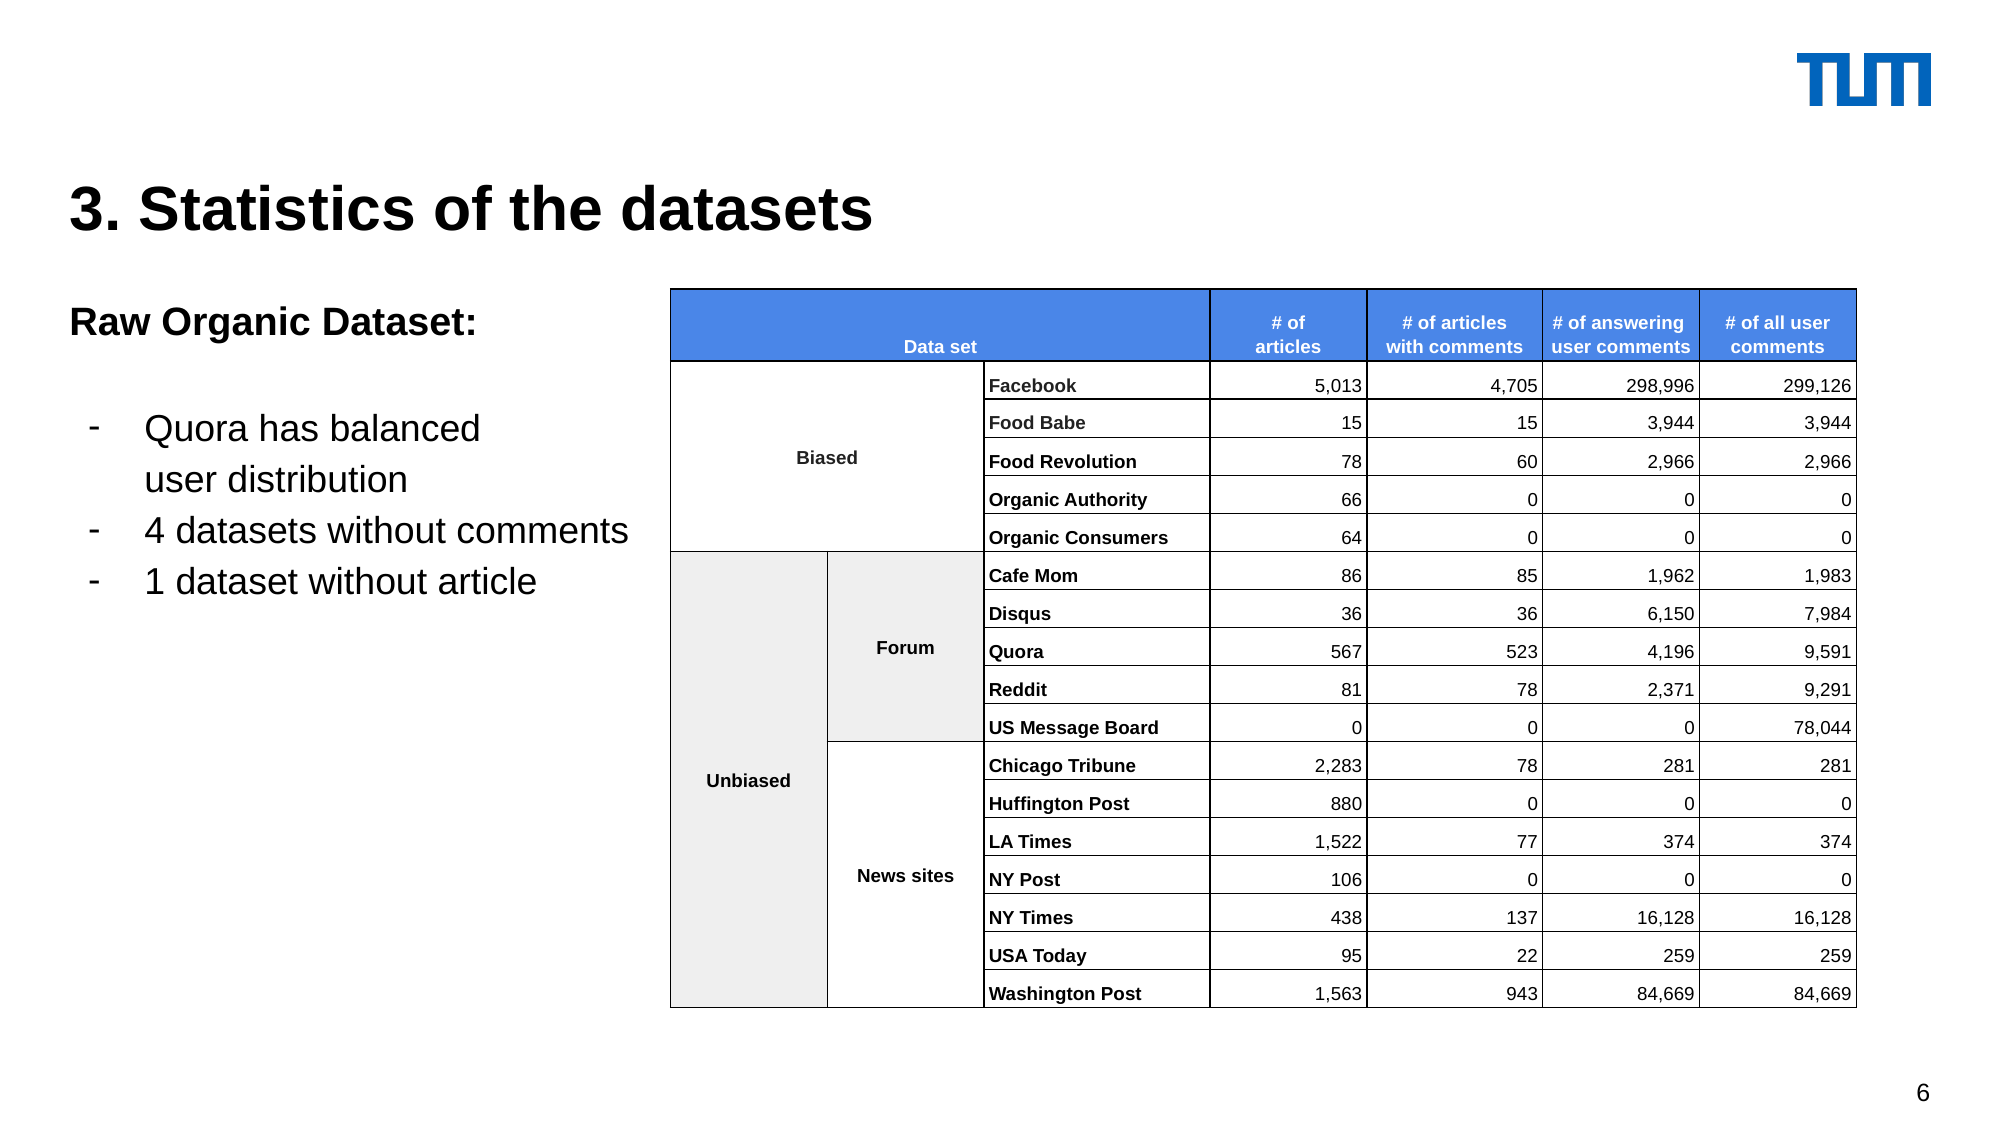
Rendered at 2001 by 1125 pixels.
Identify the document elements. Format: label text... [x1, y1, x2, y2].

text_box 3. Statistics of the datasets [69, 163, 1931, 289]
table_cell 4,705 [1368, 362, 1542, 398]
table_cell 78 [1368, 742, 1542, 779]
table_cell 95 [1211, 932, 1366, 969]
text_box ‹#› [1481, 1061, 1931, 1122]
table_cell 0 [1543, 856, 1699, 893]
table_cell Chicago Tribune [985, 742, 1209, 779]
table_cell 106 [1211, 856, 1366, 893]
table_cell 85 [1368, 552, 1542, 589]
table_cell Biased [671, 362, 983, 551]
table_cell 64 [1211, 514, 1366, 551]
table_cell 9,591 [1700, 628, 1856, 665]
table_cell 36 [1211, 590, 1366, 627]
table_cell USA Today [985, 932, 1209, 969]
table_cell 81 [1211, 666, 1366, 703]
table_cell 281 [1700, 742, 1856, 779]
table_cell 22 [1368, 932, 1542, 969]
table_cell 2,283 [1211, 742, 1366, 779]
table_cell 0 [1700, 856, 1856, 893]
table_cell Reddit [985, 666, 1209, 703]
table_cell 0 [1211, 704, 1366, 741]
table_cell 78 [1211, 438, 1366, 475]
table_header # of articles [1211, 290, 1366, 360]
table_cell 16,128 [1700, 894, 1856, 931]
table_cell 0 [1543, 514, 1699, 551]
table_cell 2,371 [1543, 666, 1699, 703]
table_cell Food Revolution [985, 438, 1209, 475]
table_header # of answering user comments [1543, 290, 1699, 360]
table_cell 523 [1368, 628, 1542, 665]
table_cell 66 [1211, 476, 1366, 513]
table_cell 0 [1368, 780, 1542, 817]
table_cell Unbiased [671, 552, 827, 1007]
table_cell LA Times [985, 818, 1209, 855]
table_cell 137 [1368, 894, 1542, 931]
table_cell News sites [828, 742, 983, 1007]
table_cell Washington Post [985, 970, 1209, 1007]
table_cell 880 [1211, 780, 1366, 817]
table_cell 60 [1368, 438, 1542, 475]
table_cell 0 [1700, 476, 1856, 513]
table_cell 1,983 [1700, 552, 1856, 589]
table_cell 77 [1368, 818, 1542, 855]
table_cell 15 [1368, 400, 1542, 437]
table_cell Organic Authority [985, 476, 1209, 513]
table_cell 84,669 [1700, 970, 1856, 1007]
table_cell 567 [1211, 628, 1366, 665]
table_cell Quora [985, 628, 1209, 665]
table_cell 0 [1543, 476, 1699, 513]
table_header Data set [671, 290, 1209, 360]
table_cell 9,291 [1700, 666, 1856, 703]
table_cell 3,944 [1543, 400, 1699, 437]
table_cell Forum [828, 552, 983, 741]
table_cell 1,962 [1543, 552, 1699, 589]
table_cell Cafe Mom [985, 552, 1209, 589]
table_cell 0 [1368, 476, 1542, 513]
table_cell 3,944 [1700, 400, 1856, 437]
table_cell 298,996 [1543, 362, 1699, 398]
table_cell 281 [1543, 742, 1699, 779]
table_cell Huffington Post [985, 780, 1209, 817]
table_cell 0 [1368, 514, 1542, 551]
table_cell 4,196 [1543, 628, 1699, 665]
table_cell 943 [1368, 970, 1542, 1007]
table_header # of articles with comments [1368, 290, 1542, 360]
table_cell 15 [1211, 400, 1366, 437]
table_cell 86 [1211, 552, 1366, 589]
table_cell 374 [1700, 818, 1856, 855]
table_cell 78,044 [1700, 704, 1856, 741]
table_cell 2,966 [1543, 438, 1699, 475]
table_cell Organic Consumers [985, 514, 1209, 551]
table_cell 1,563 [1211, 970, 1366, 1007]
table_cell NY Times [985, 894, 1209, 931]
table_cell 78 [1368, 666, 1542, 703]
picture [1797, 53, 1931, 106]
table_cell 438 [1211, 894, 1366, 931]
table_cell Food Babe [985, 400, 1209, 437]
table_cell 7,984 [1700, 590, 1856, 627]
table_cell 299,126 [1700, 362, 1856, 398]
table_cell Facebook [985, 362, 1209, 398]
table_cell 2,966 [1700, 438, 1856, 475]
table_cell NY Post [985, 856, 1209, 893]
table_cell 6,150 [1543, 590, 1699, 627]
table_cell 5,013 [1211, 362, 1366, 398]
table_cell 259 [1700, 932, 1856, 969]
table_header # of all user comments [1700, 290, 1856, 360]
table_cell 0 [1368, 704, 1542, 741]
table_cell 0 [1543, 780, 1699, 817]
table_cell 0 [1700, 780, 1856, 817]
table_cell 84,669 [1543, 970, 1699, 1007]
table_cell 36 [1368, 590, 1542, 627]
table_cell Disqus [985, 590, 1209, 627]
table_cell 16,128 [1543, 894, 1699, 931]
table_cell US Message Board [985, 704, 1209, 741]
table_cell 0 [1543, 704, 1699, 741]
table_cell 0 [1368, 856, 1542, 893]
table_cell 374 [1543, 818, 1699, 855]
table_cell 1,522 [1211, 818, 1366, 855]
text_box Raw Organic Dataset: Quora has balanced user distribution 4 datasets without comments 1 dataset without article [69, 289, 1931, 1060]
table_cell 0 [1700, 514, 1856, 551]
table_cell 259 [1543, 932, 1699, 969]
